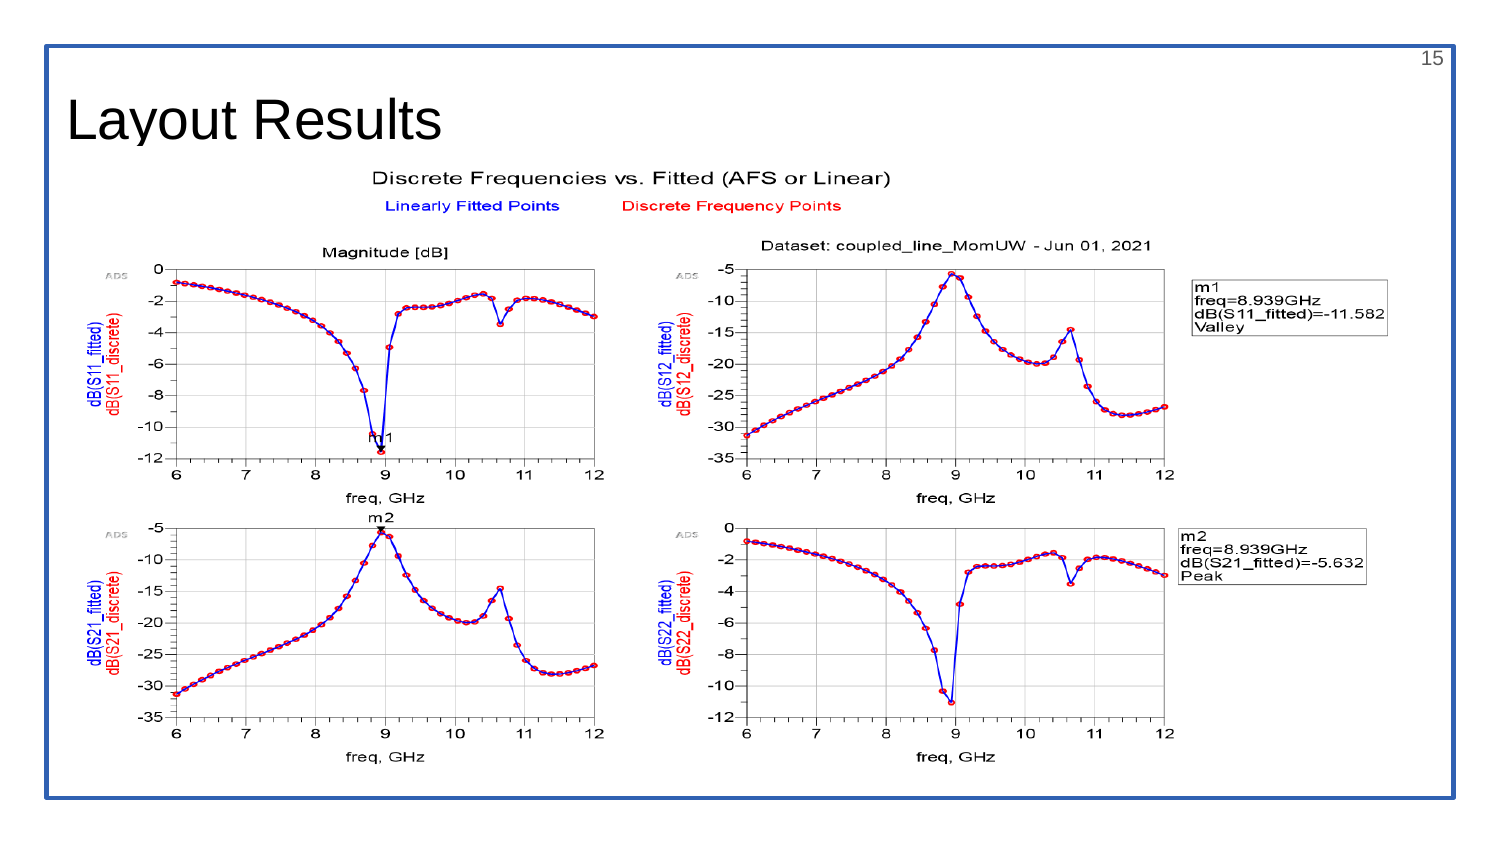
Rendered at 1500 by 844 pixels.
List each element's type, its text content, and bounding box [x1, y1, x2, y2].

slide_number ‹#› [1368, 25, 1459, 91]
picture [68, 145, 1405, 782]
title Layout Results [51, 72, 1449, 167]
text_box [46, 45, 1454, 798]
